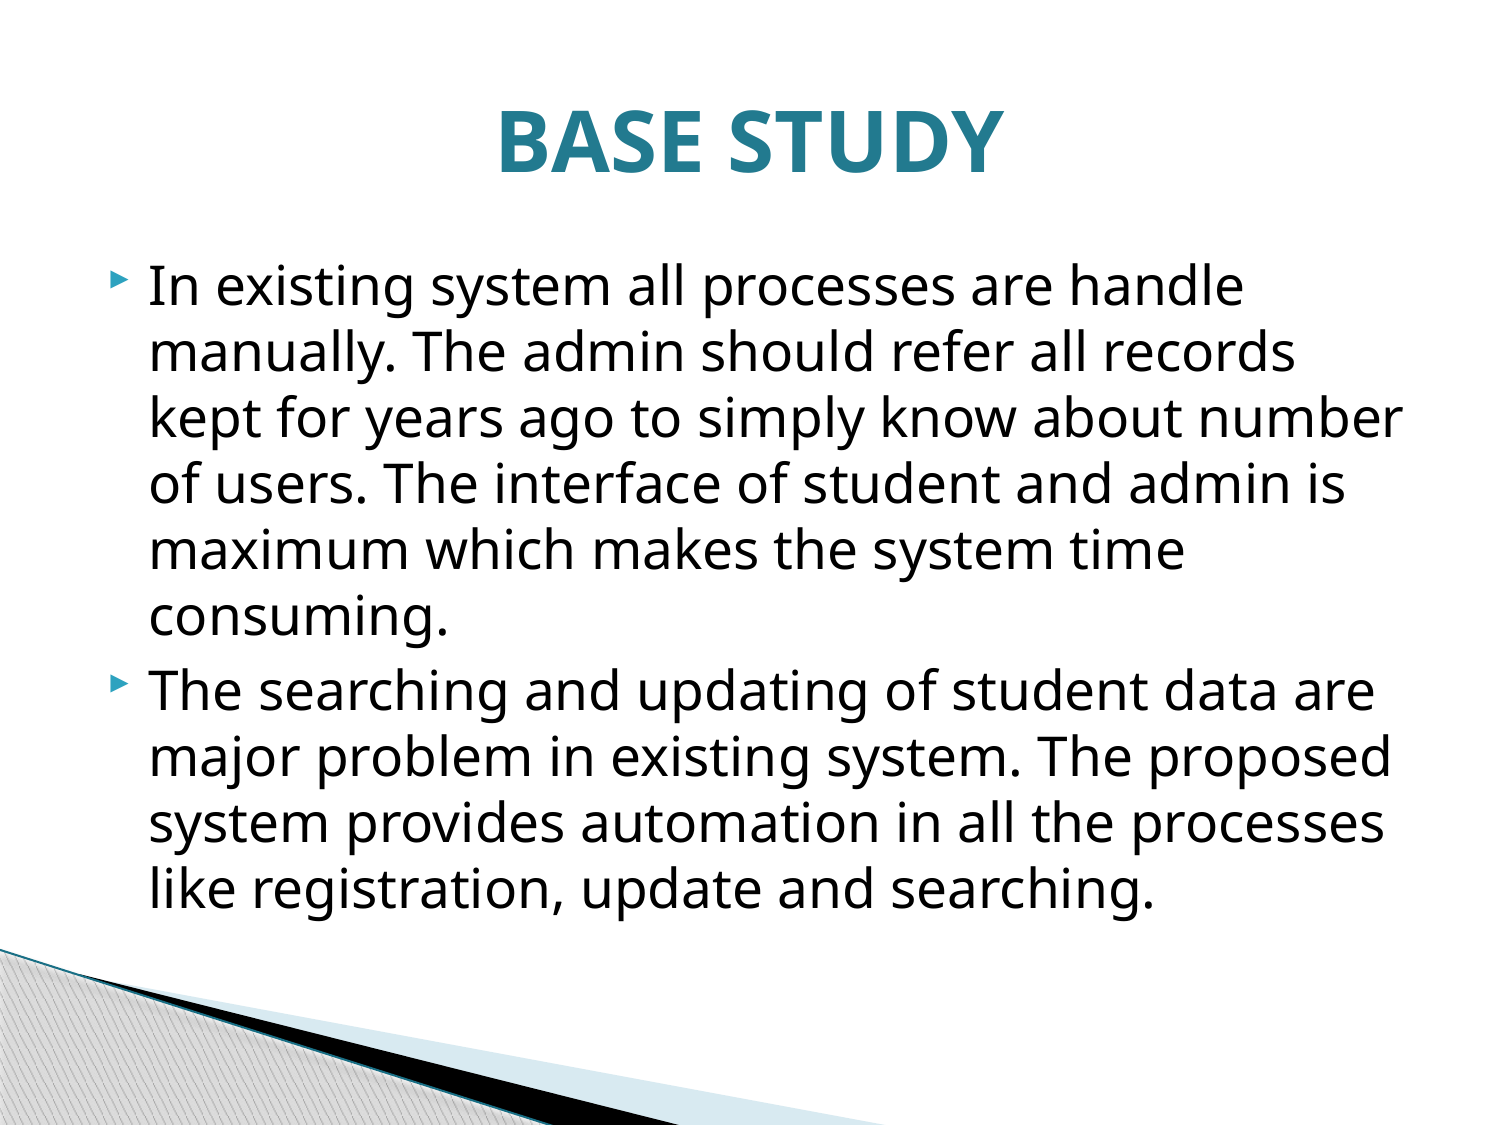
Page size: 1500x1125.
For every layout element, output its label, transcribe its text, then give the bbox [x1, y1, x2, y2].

list In existing system all processes are handle manually. The admin should refer all records kept for years ago to simply know about number of users. The interface of student and admin is maximum which makes the system time consuming. The searching and updating of student data are major problem in existing system. The proposed system provides automation in all the processes like registration, update and searching. [75, 243, 1425, 986]
title BASE STUDY [75, 45, 1425, 233]
